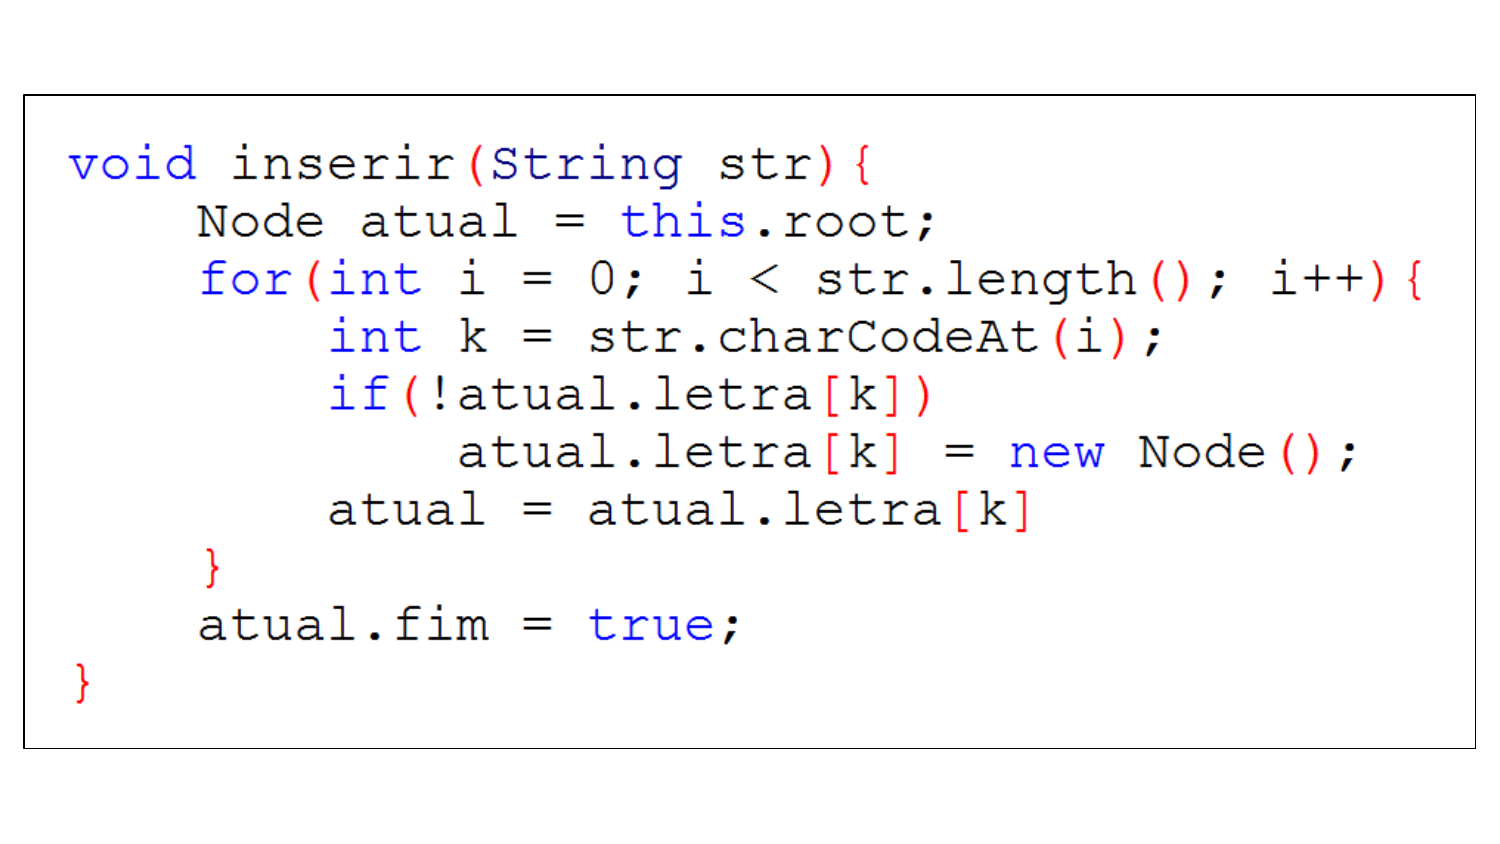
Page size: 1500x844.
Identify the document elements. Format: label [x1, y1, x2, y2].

picture [24, 95, 1476, 749]
